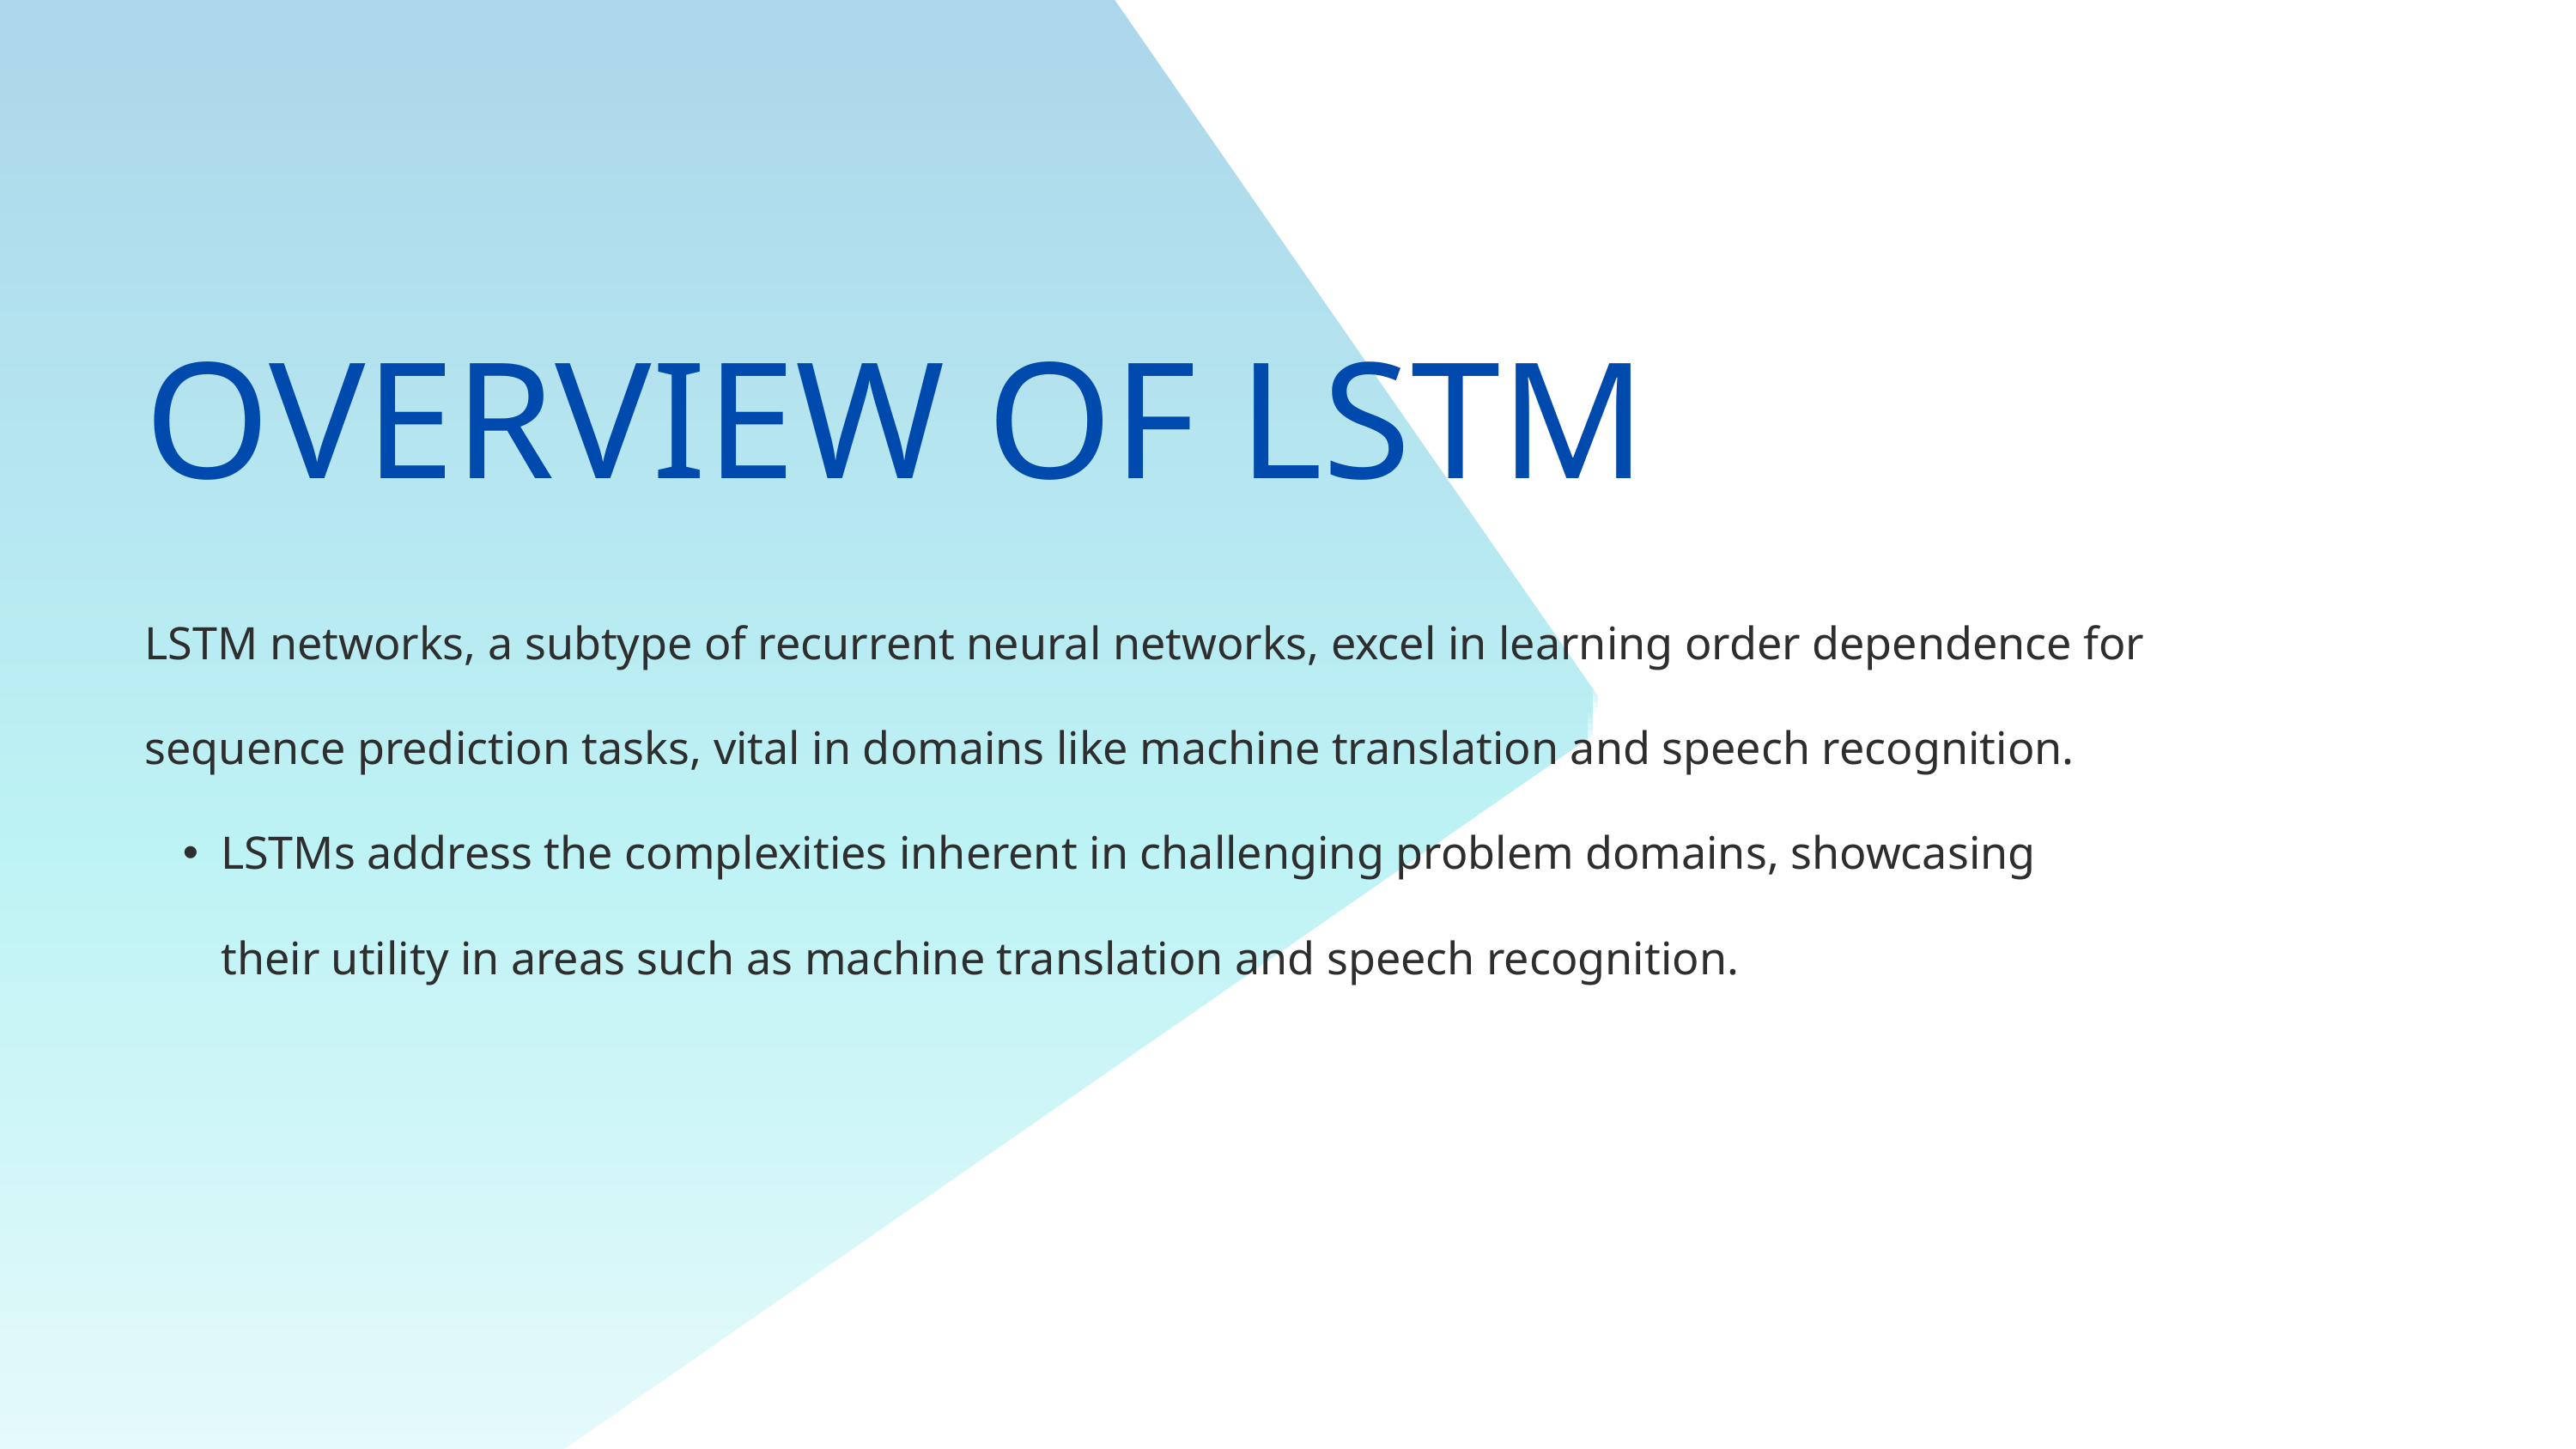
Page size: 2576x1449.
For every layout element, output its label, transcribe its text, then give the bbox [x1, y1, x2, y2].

text_box OVERVIEW OF LSTM [144, 349, 1840, 512]
text_box [0, 0, 1506, 1449]
text_box LSTM networks, a subtype of recurrent neural networks, excel in learning order dependence for sequence prediction tasks, vital in domains like machine translation and speech recognition. LSTMs address the complexities inherent in challenging problem domains, showcasing their utility in areas such as machine translation and speech recognition. [144, 563, 2147, 984]
